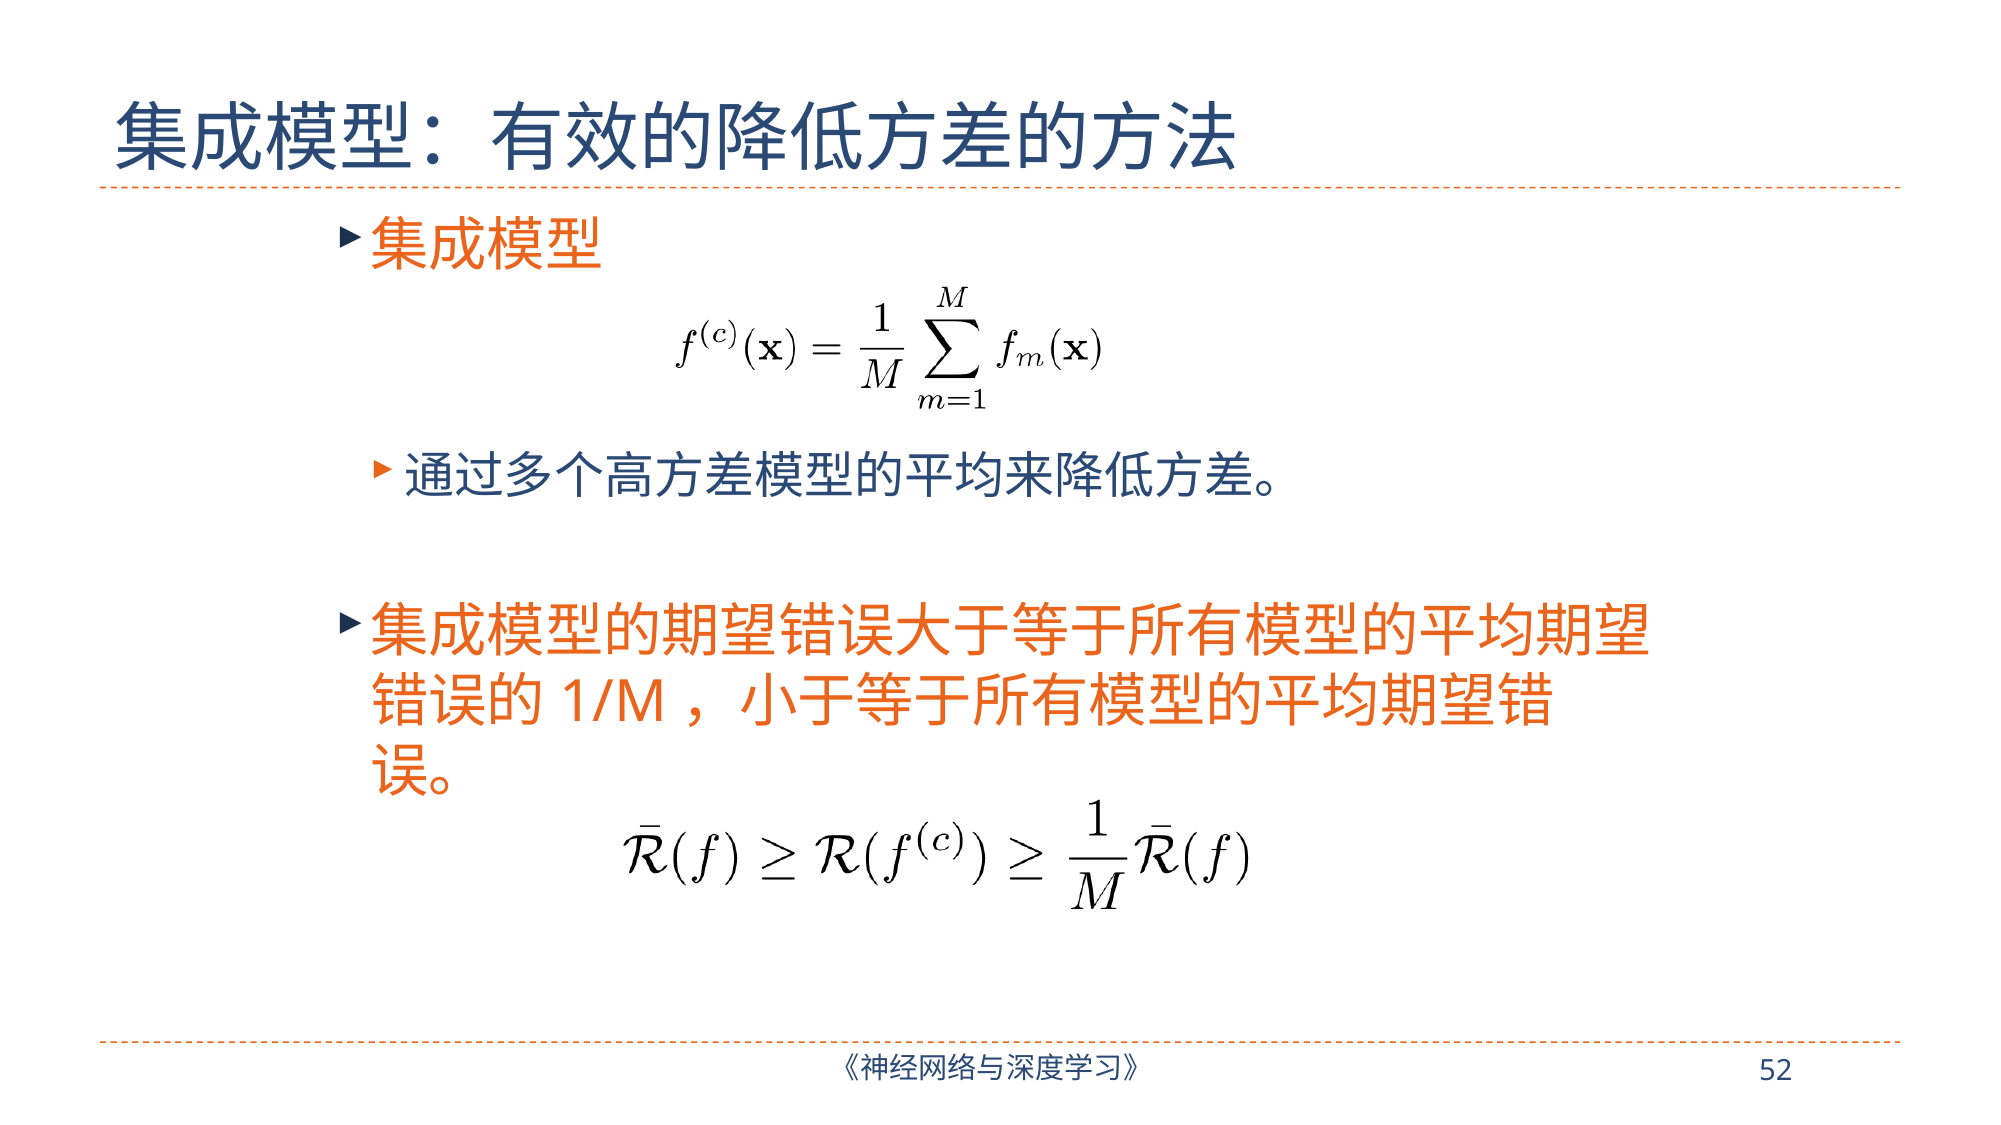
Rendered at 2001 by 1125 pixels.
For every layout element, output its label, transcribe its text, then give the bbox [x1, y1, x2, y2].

list 集成模型 通过多个高方差模型的平均来降低方差。 集成模型的期望错误大于等于所有模型的平均期望错误的1/M，小于等于所有模型的平均期望错误。 [321, 200, 1672, 1010]
picture [612, 787, 1258, 913]
picture [649, 274, 1105, 411]
title 集成模型：有效的降低方差的方法 [99, 24, 1900, 188]
